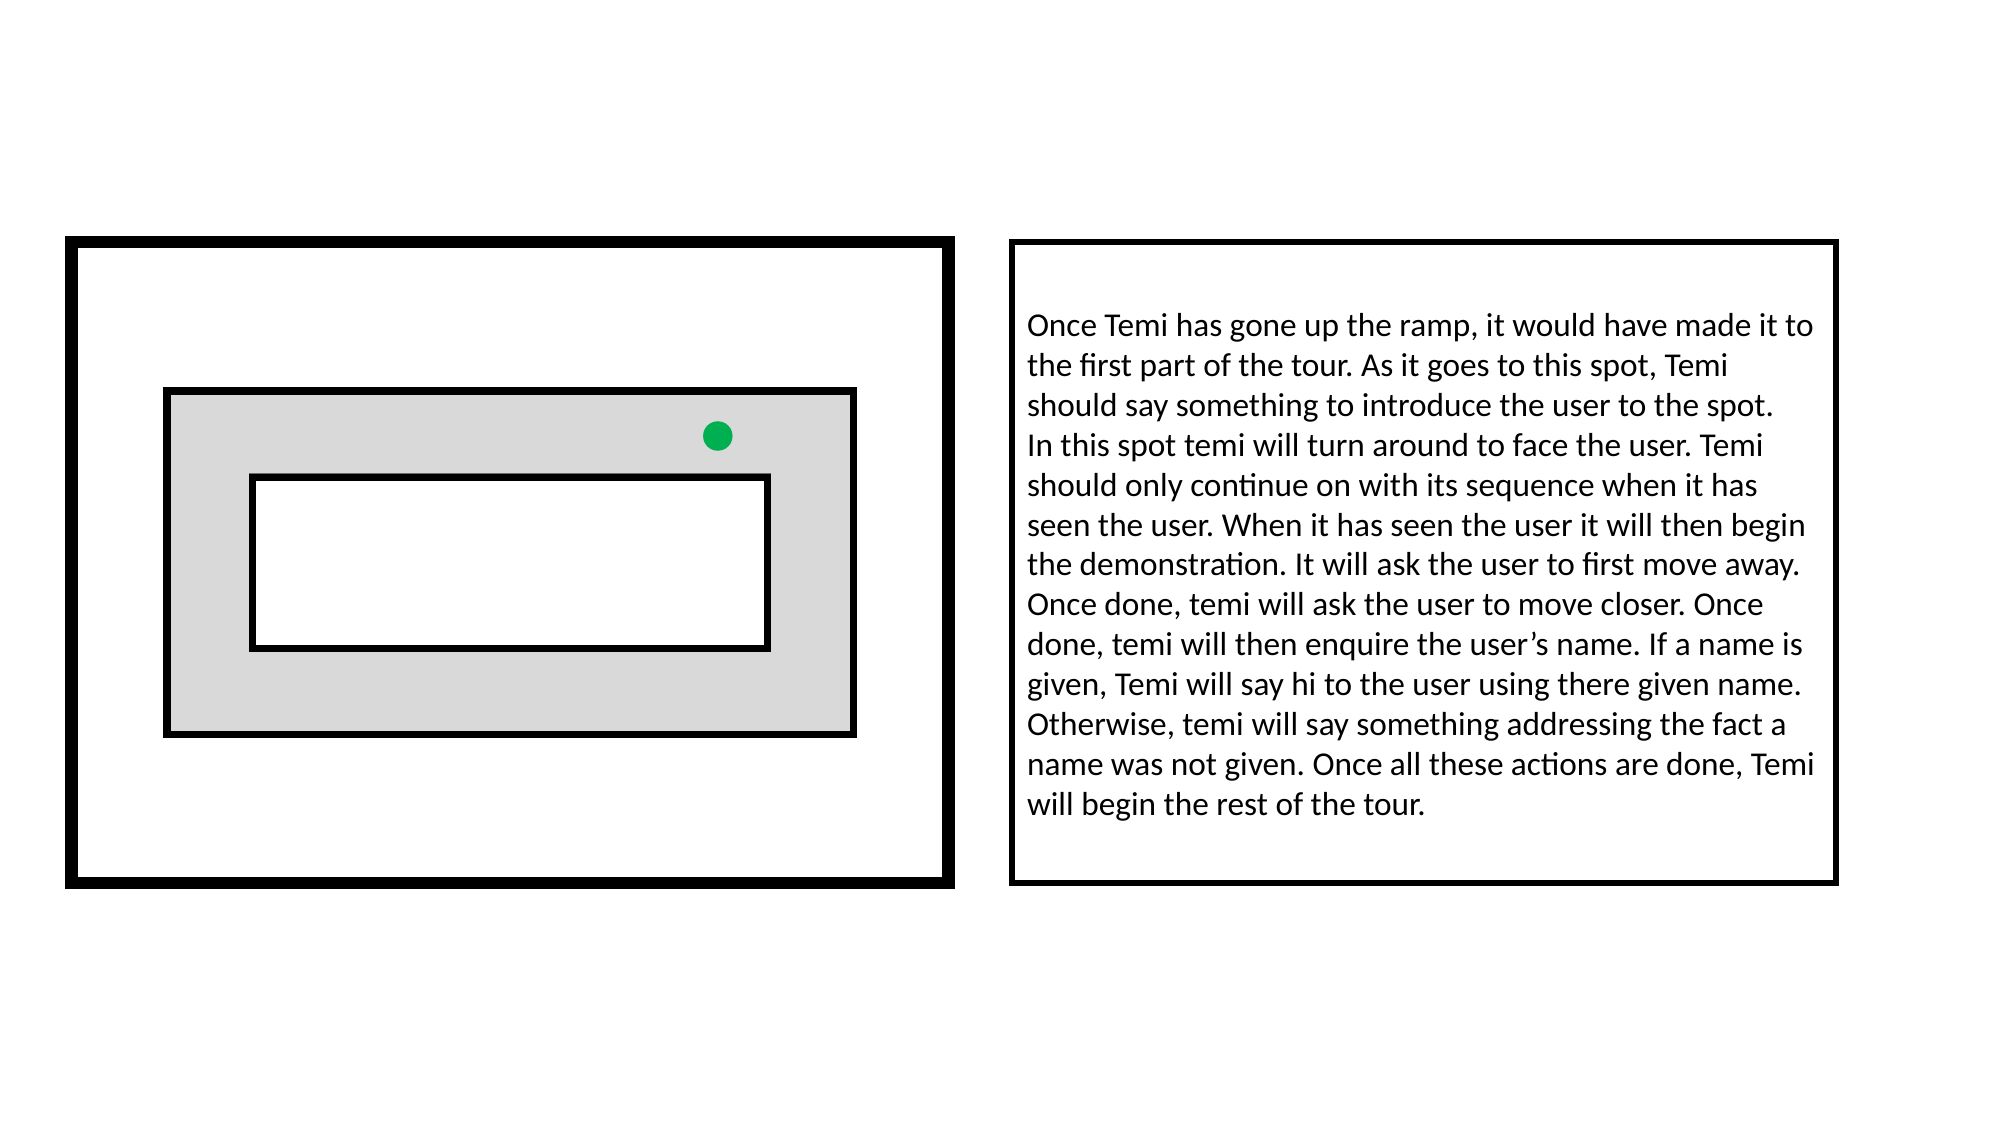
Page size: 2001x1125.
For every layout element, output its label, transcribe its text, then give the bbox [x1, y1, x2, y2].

picture [163, 387, 857, 738]
text_box Once Temi has gone up the ramp, it would have made it to the first part of the tour. As it goes to this spot, Temi should say something to introduce the user to the spot. In this spot temi will turn around to face the user. Temi should only continue on with its sequence when it has seen the user. When it has seen the user it will then begin the demonstration. It will ask the user to first move away. Once done, temi will ask the user to move closer. Once done, temi will then enquire the user’s name. If a name is given, Temi will say hi to the user using there given name. Otherwise, temi will say something addressing the fact a name was not given. Once all these actions are done, Temi will begin the rest of the tour. [1011, 241, 1837, 884]
text_box [71, 241, 949, 884]
